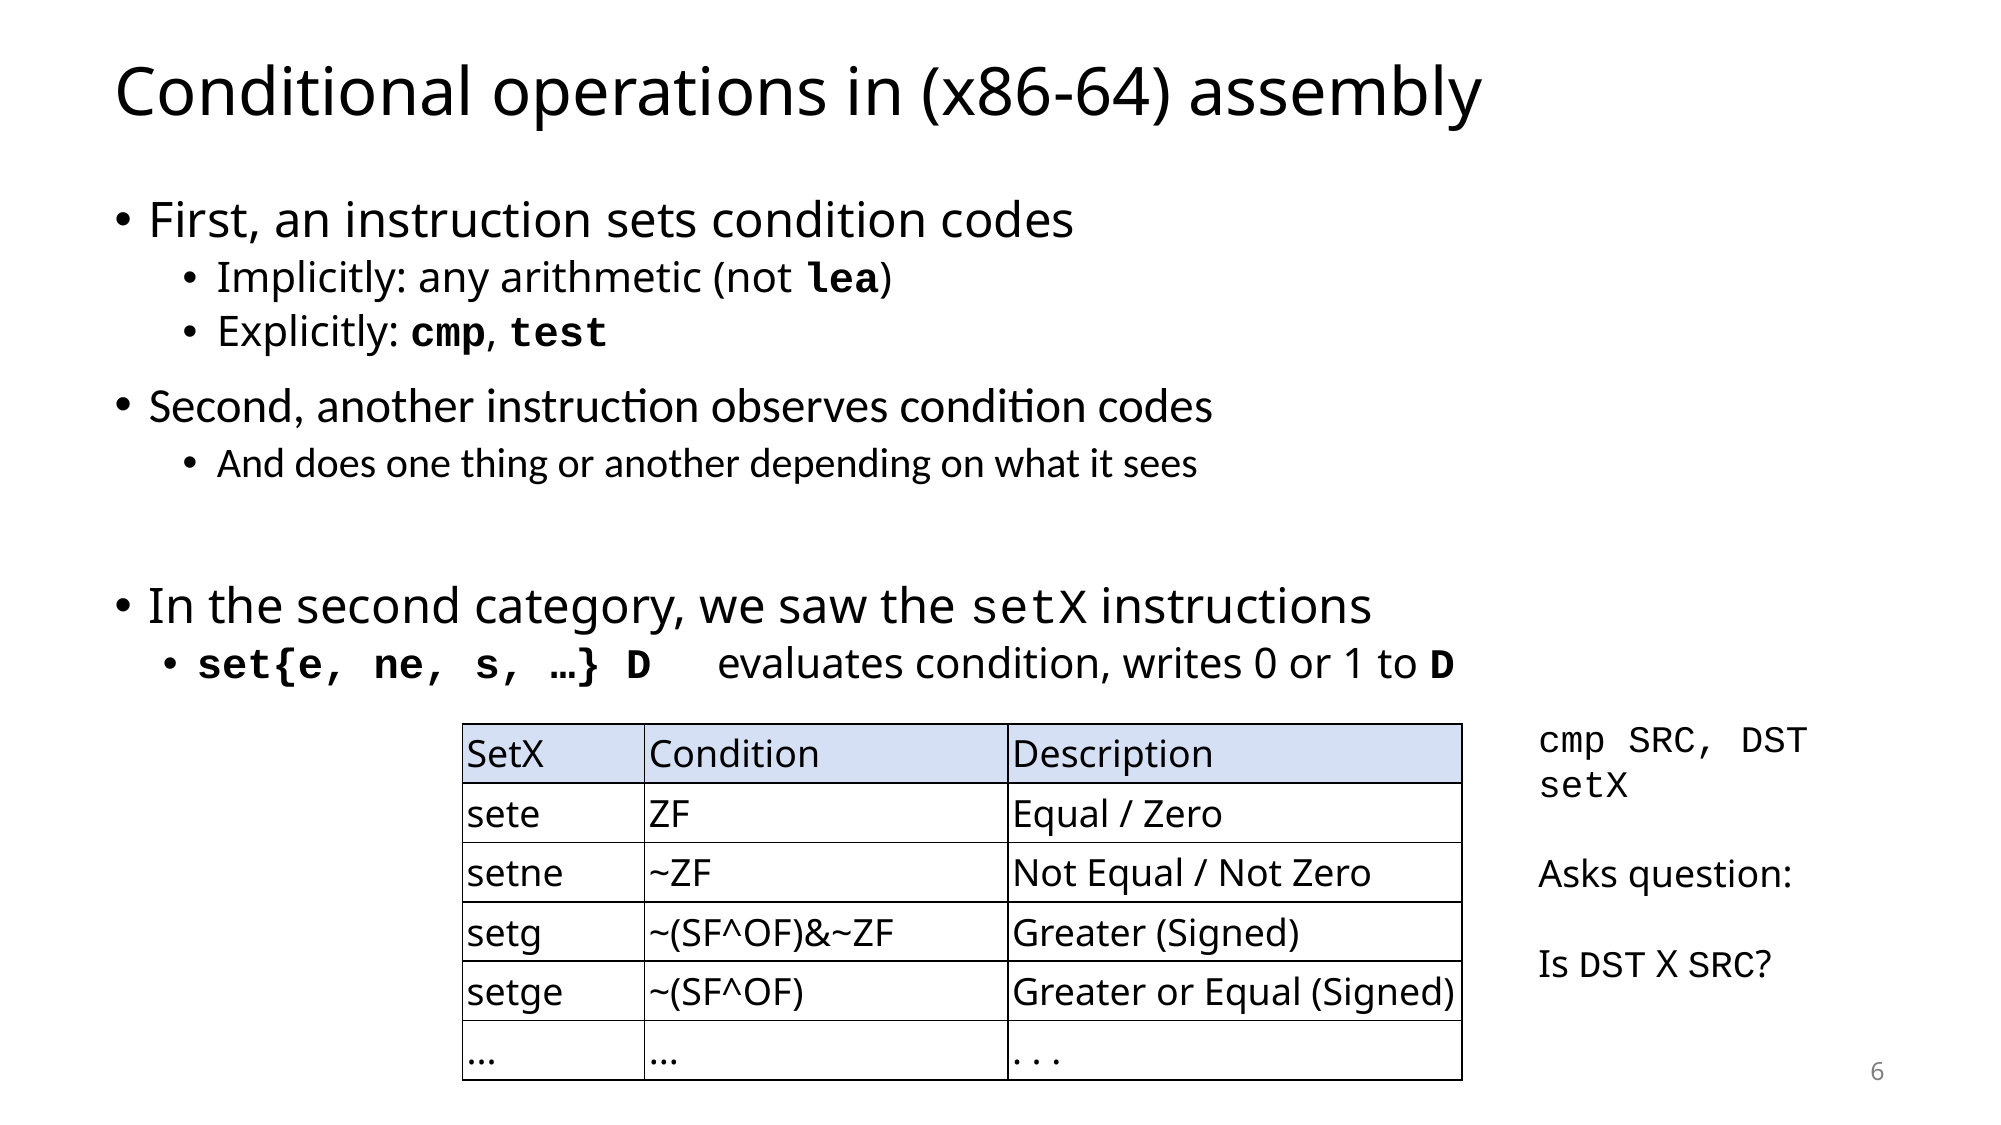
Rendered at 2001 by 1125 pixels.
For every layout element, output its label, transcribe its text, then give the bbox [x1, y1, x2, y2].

table_cell setne [463, 843, 644, 901]
table_cell ~ZF [645, 843, 1007, 901]
table_cell setge [463, 962, 644, 1020]
title Conditional operations in (x86-64) assembly [99, 37, 1900, 150]
table_header SetX [463, 725, 644, 782]
table_cell setg [463, 903, 644, 960]
table_cell . . . [1009, 1021, 1461, 1079]
table_cell ~(SF^OF) [645, 962, 1007, 1020]
table_cell Equal / Zero [1009, 784, 1461, 842]
slide_number 6 [1749, 1042, 1900, 1103]
table_cell Not Equal / Not Zero [1009, 843, 1461, 901]
table_cell sete [463, 784, 644, 842]
table_header Condition [645, 725, 1007, 782]
list First, an instruction sets condition codes Implicitly: any arithmetic (not lea) Explicitly: cmp, test Second, another instruction observes condition codes And does one thing or another depending on what it sees In the second category, we saw the setX instructions set{e, ne, s, …} D evaluates condition, writes 0 or 1 to D [99, 187, 1900, 701]
table_cell Greater or Equal (Signed) [1009, 962, 1461, 1020]
table_cell ZF [645, 784, 1007, 842]
table_cell ... [645, 1021, 1007, 1079]
table_cell ... [463, 1021, 644, 1079]
table_cell ~(SF^OF)&~ZF [645, 903, 1007, 960]
text_box cmp SRC, DST setX Asks question: Is DST X SRC? [1523, 707, 1900, 993]
table_header Description [1009, 725, 1461, 782]
table_cell Greater (Signed) [1009, 903, 1461, 960]
